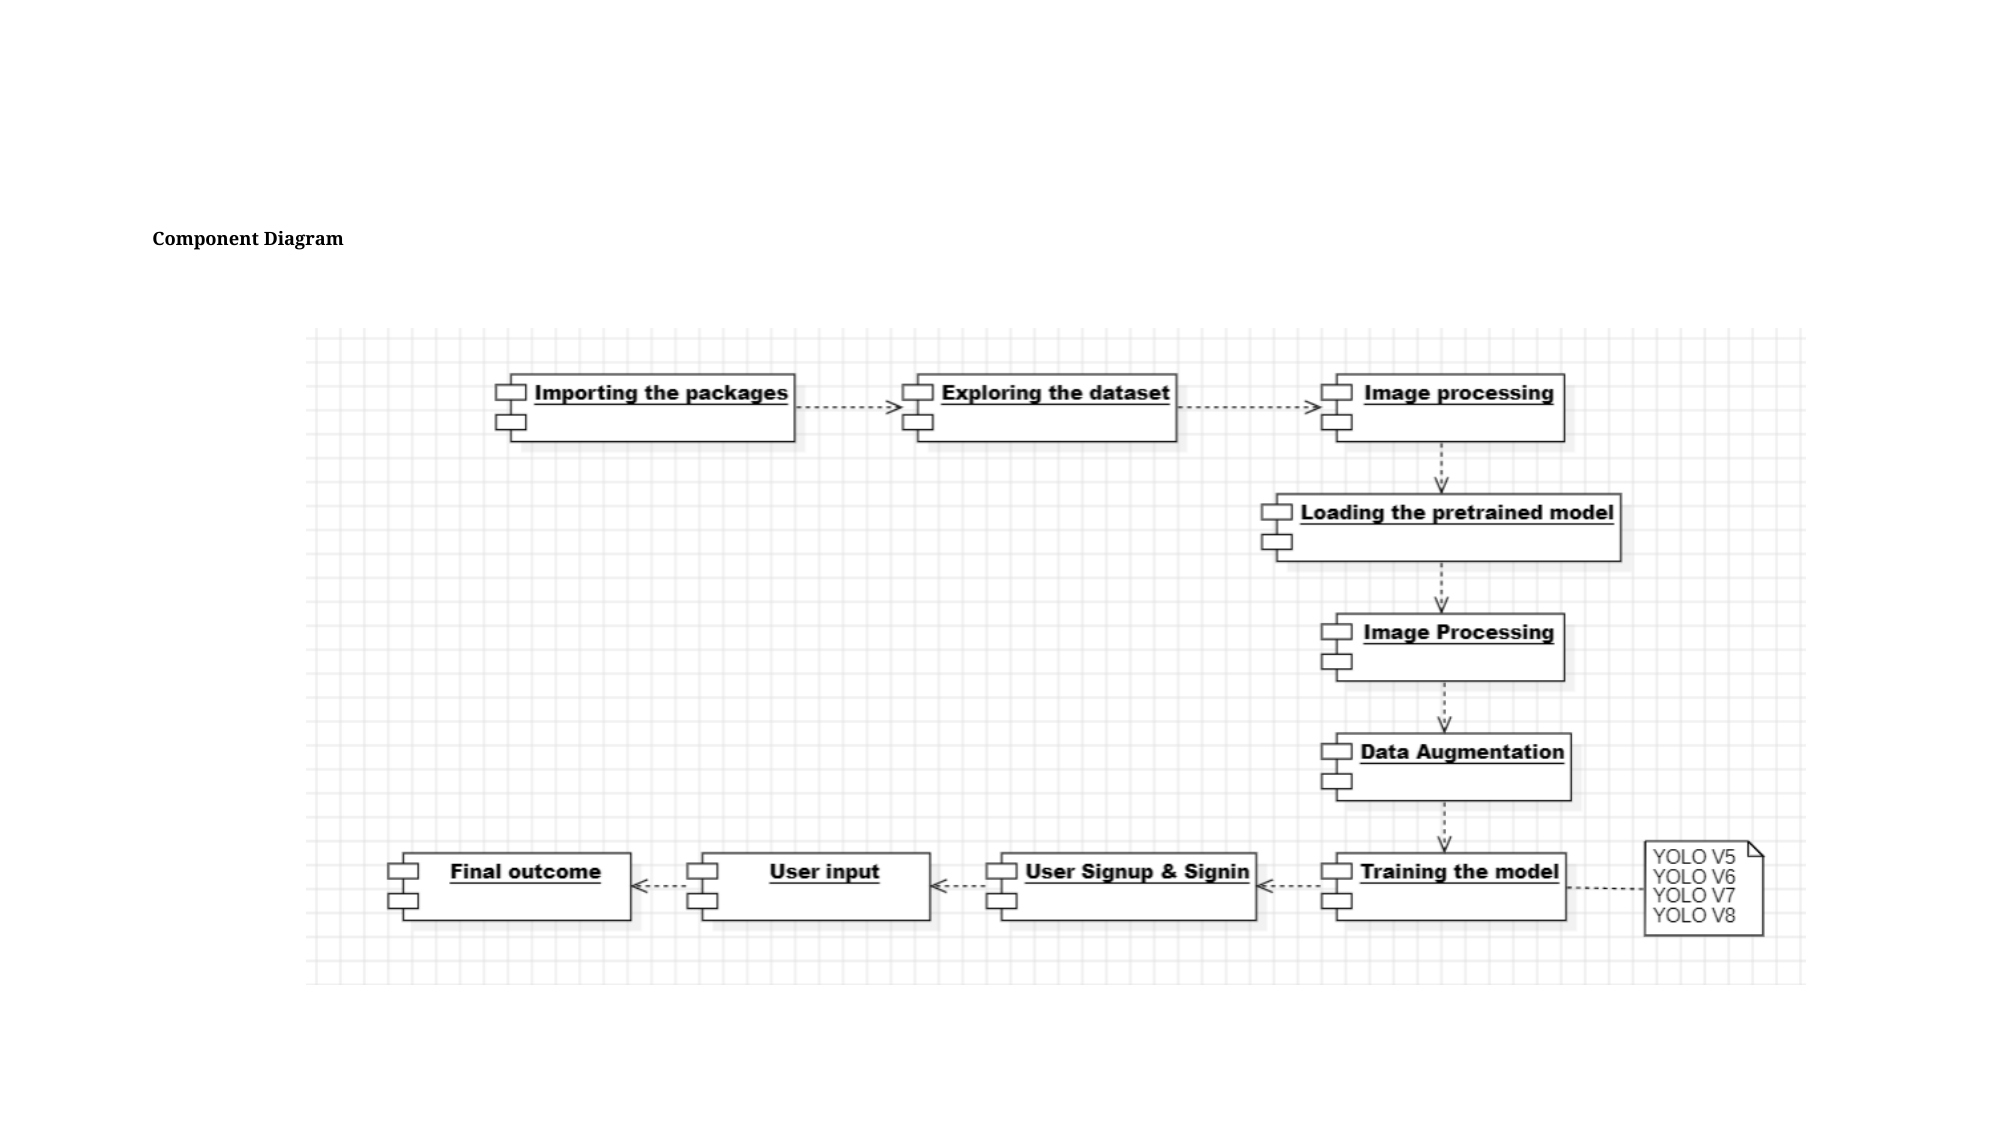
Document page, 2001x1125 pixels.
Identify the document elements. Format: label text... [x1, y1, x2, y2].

picture [306, 328, 1806, 985]
title Component Diagram [137, 208, 1863, 278]
